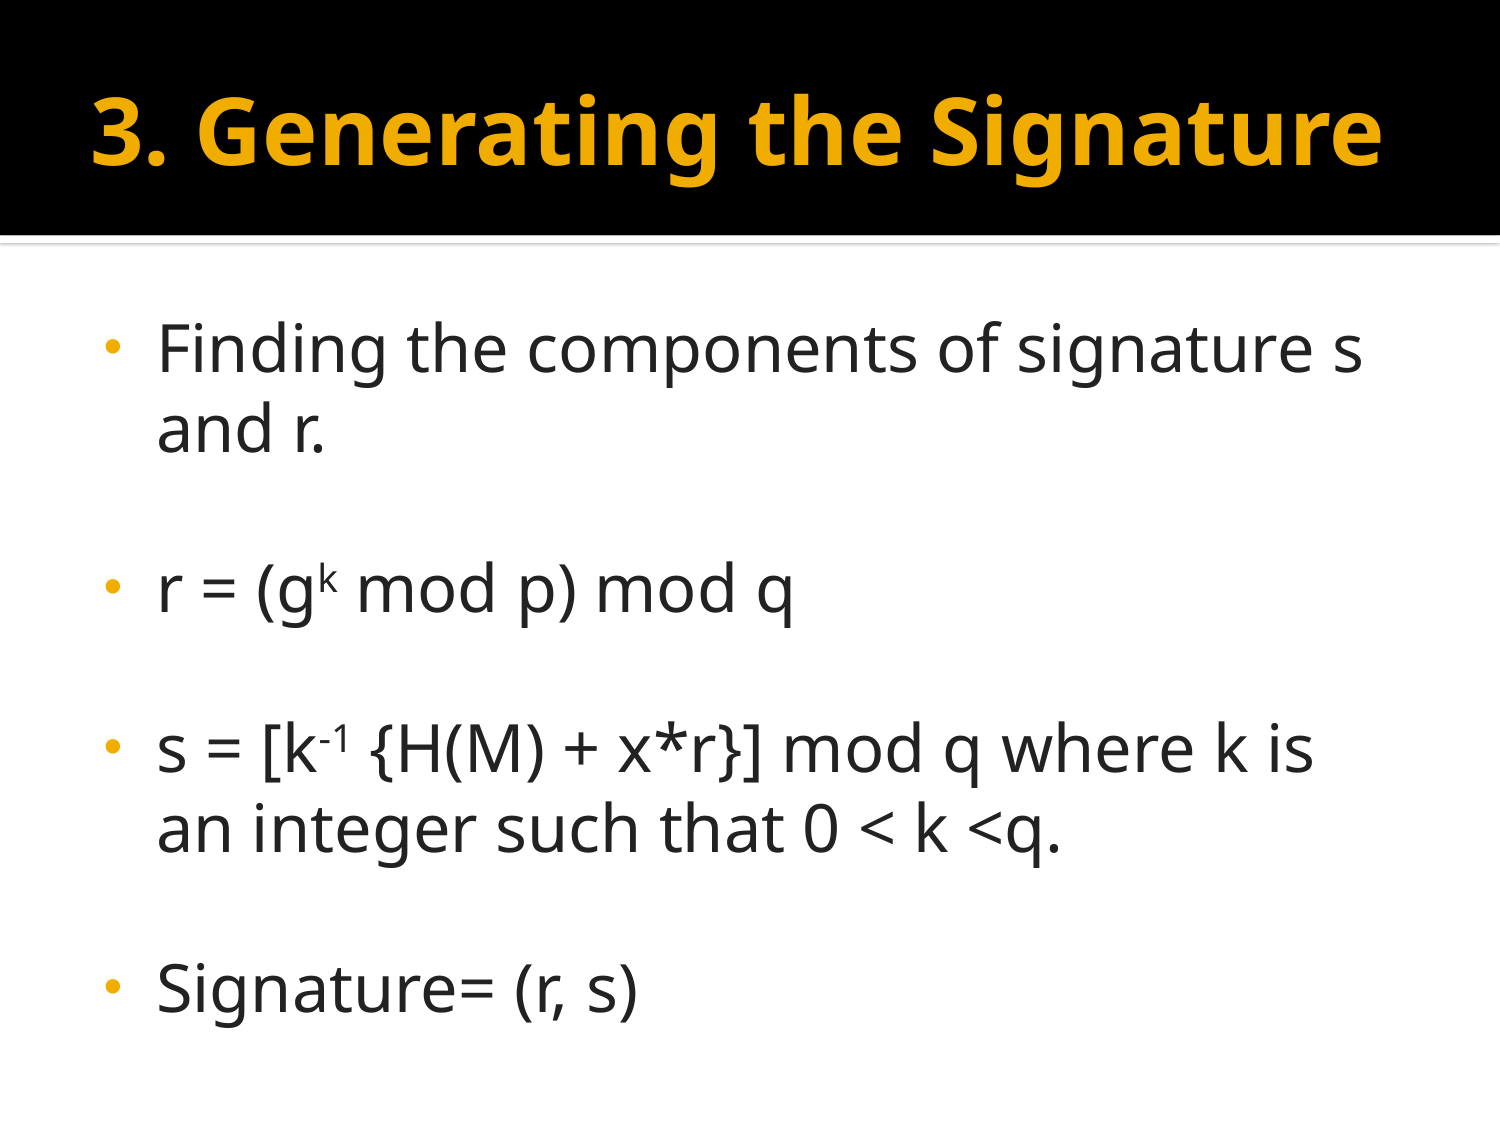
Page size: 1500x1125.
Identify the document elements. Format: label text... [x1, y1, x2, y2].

title 3. Generating the Signature [75, 25, 1425, 231]
list Finding the components of signature s and r. r = (gk mod p) mod q s = [k-1 {H(M) + x*r}] mod q where k is an integer such that 0 < k <q. Signature= (r, s) [75, 291, 1425, 1050]
